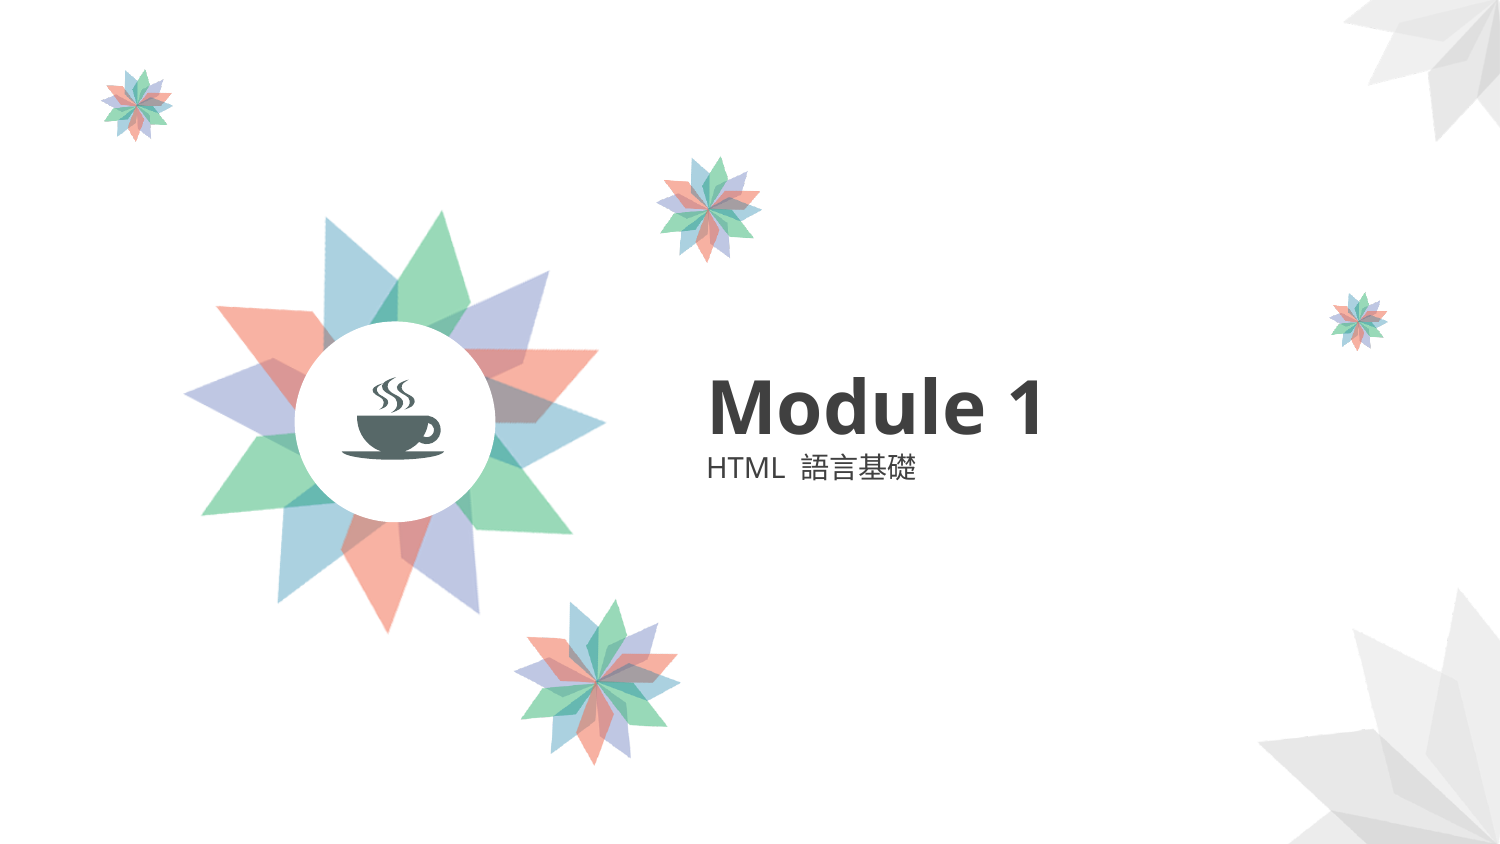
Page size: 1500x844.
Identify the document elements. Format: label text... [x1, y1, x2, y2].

picture [100, 68, 173, 142]
picture [1344, 0, 1500, 141]
list HTML 語言基礎 [691, 443, 1500, 491]
list Module 1 [691, 365, 1500, 443]
text_box [339, 375, 447, 462]
picture [183, 209, 681, 766]
picture [1257, 587, 1500, 844]
picture [655, 155, 762, 263]
picture [1328, 291, 1388, 351]
